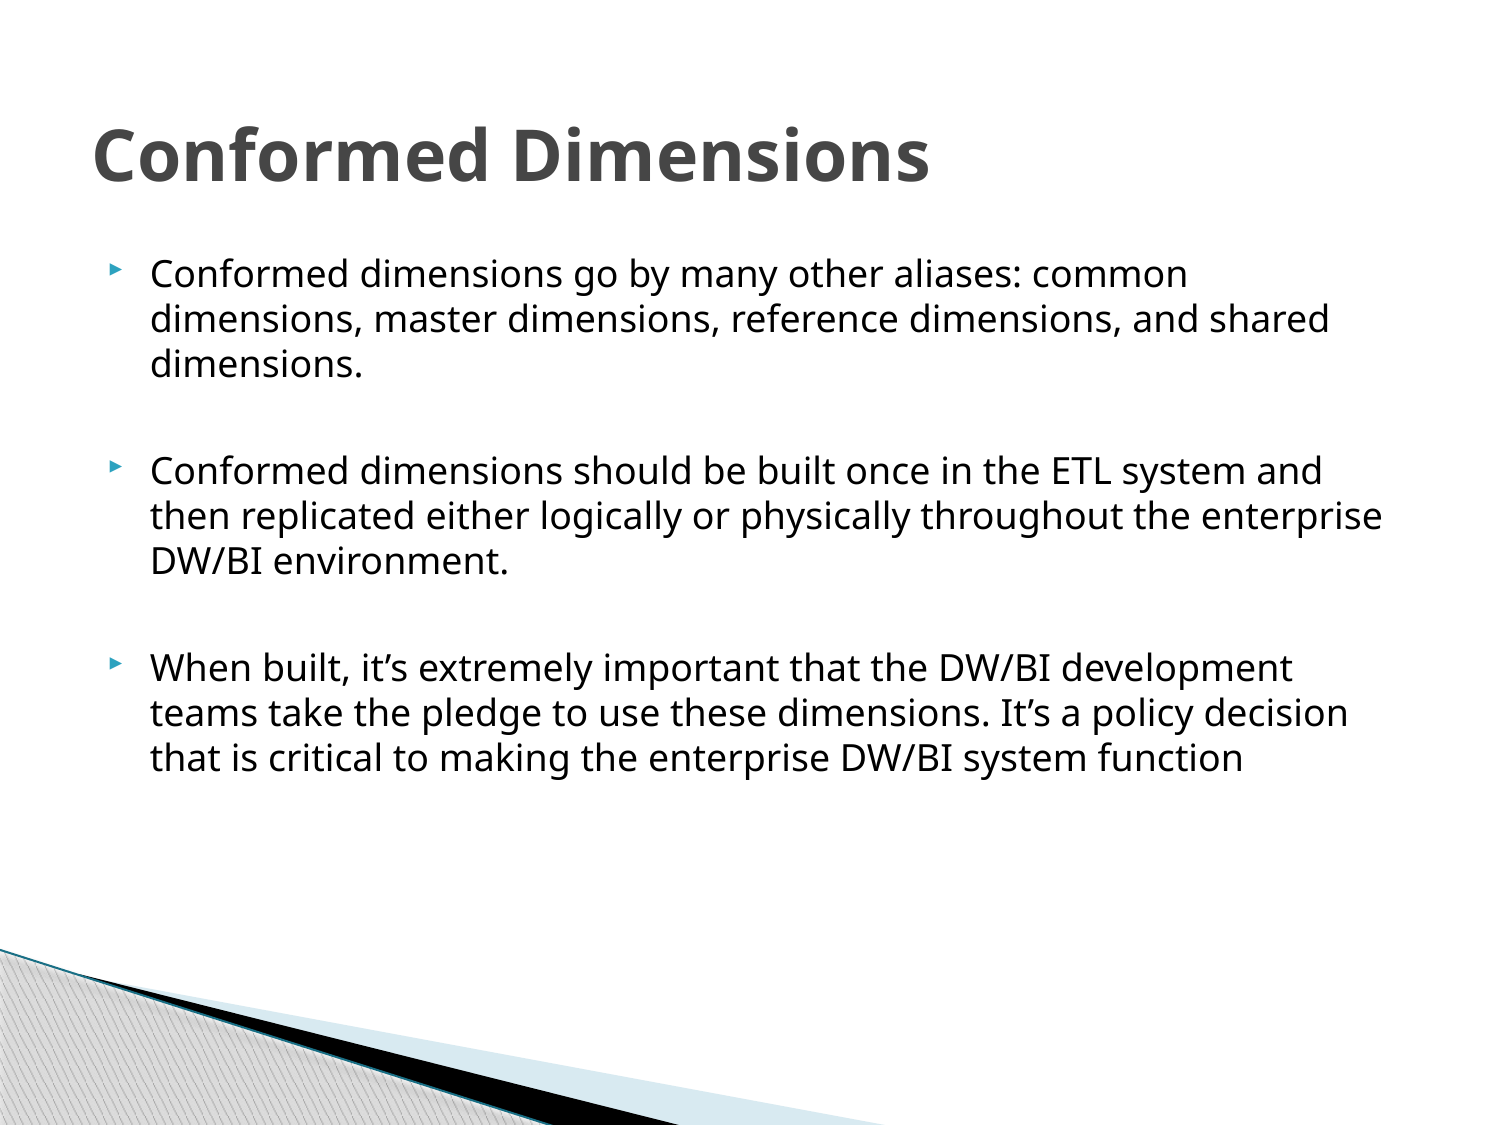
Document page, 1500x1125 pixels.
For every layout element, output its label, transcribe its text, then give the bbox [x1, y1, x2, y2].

list Conformed dimensions go by many other aliases: common dimensions, master dimensions, reference dimensions, and shared dimensions. Conformed dimensions should be built once in the ETL system and then replicated either logically or physically throughout the enterprise DW/BI environment. When built, it’s extremely important that the DW/BI development teams take the pledge to use these dimensions. It’s a policy decision that is critical to making the enterprise DW/BI system function [75, 243, 1425, 986]
title Conformed Dimensions [76, 101, 1427, 290]
